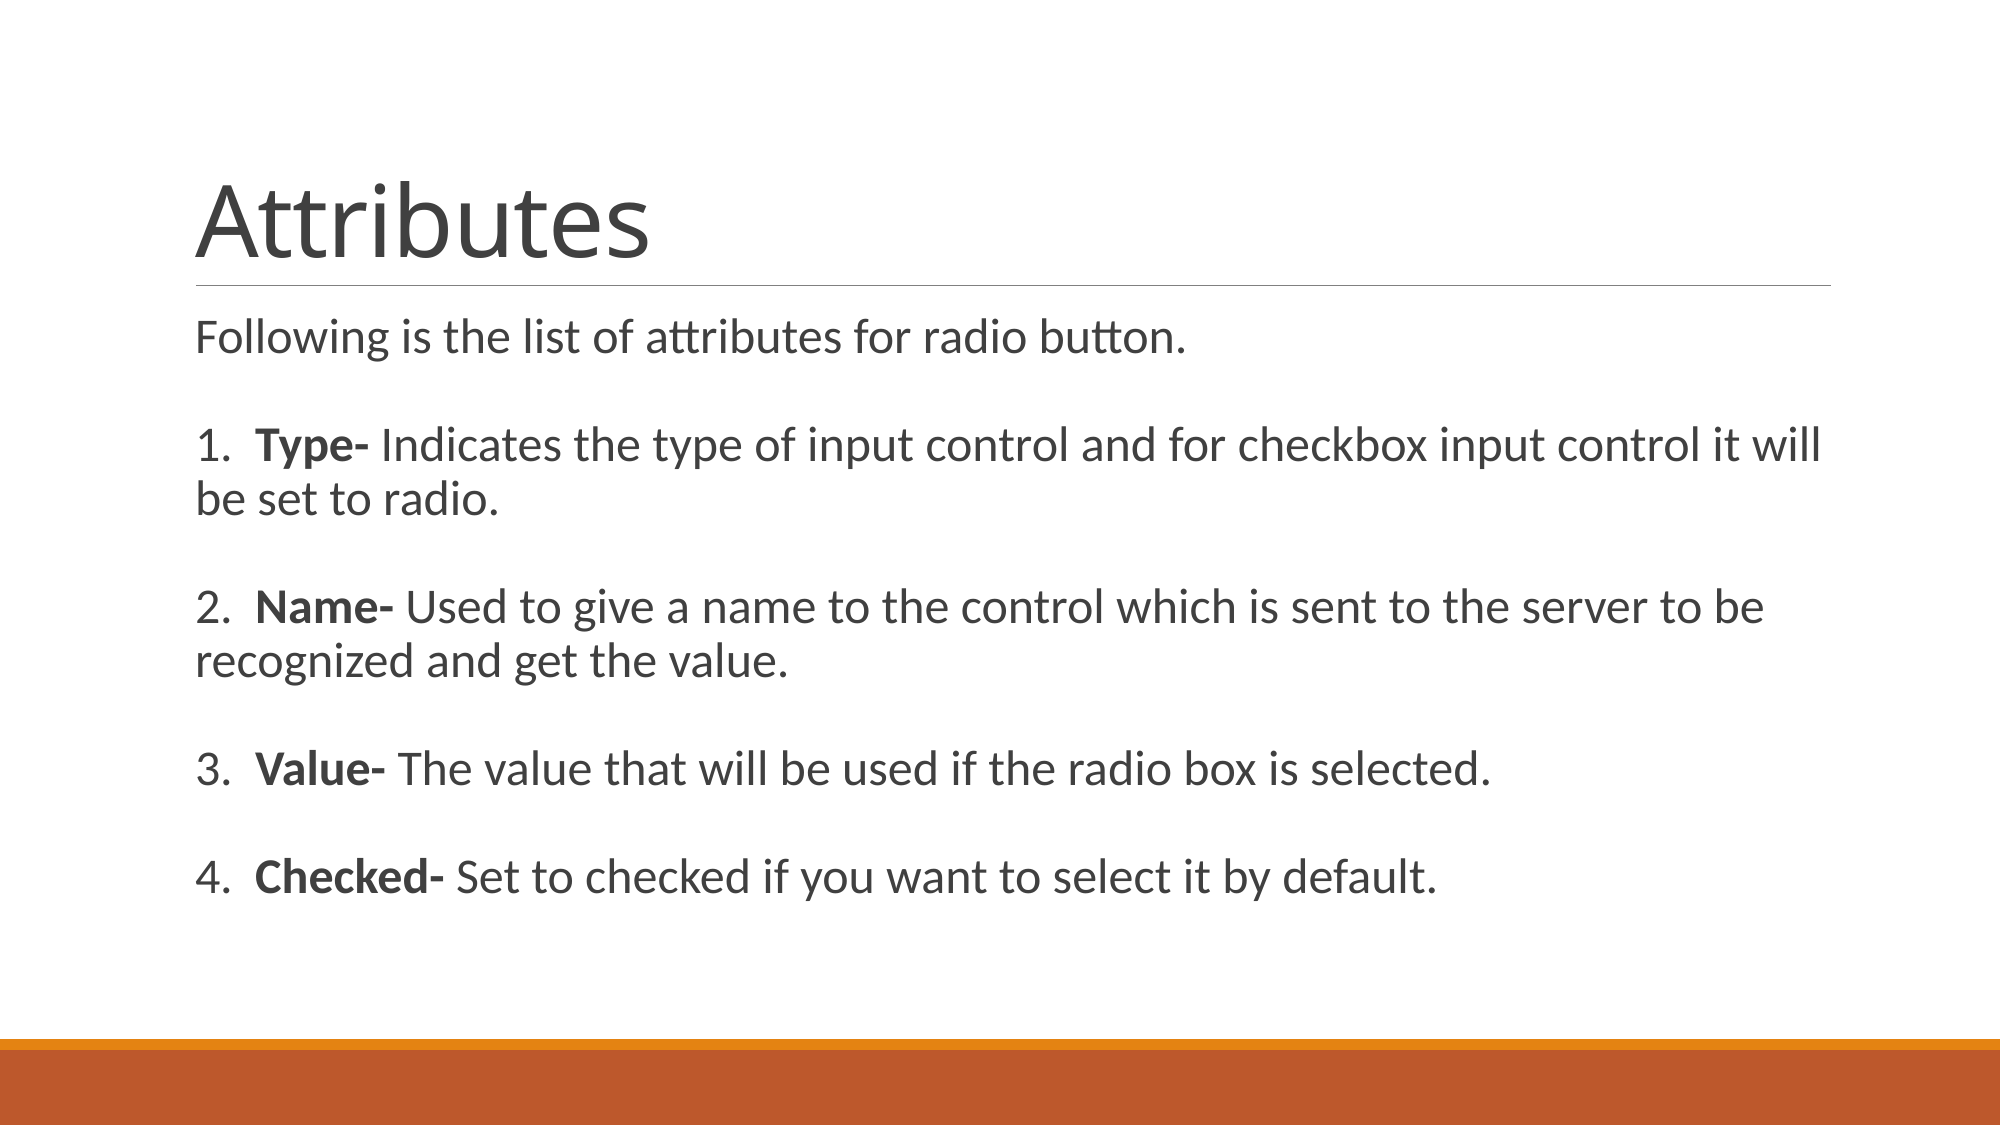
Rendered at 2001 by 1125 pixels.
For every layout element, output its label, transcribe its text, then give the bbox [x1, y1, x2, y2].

list Following is the list of attributes for radio button. 1. Type- Indicates the type of input control and for checkbox input control it will be set to radio. 2. Name- Used to give a name to the control which is sent to the server to be recognized and get the value. 3. Value- The value that will be used if the radio box is selected. 4. Checked- Set to checked if you want to select it by default. [180, 302, 1830, 963]
title Attributes [180, 47, 1830, 285]
